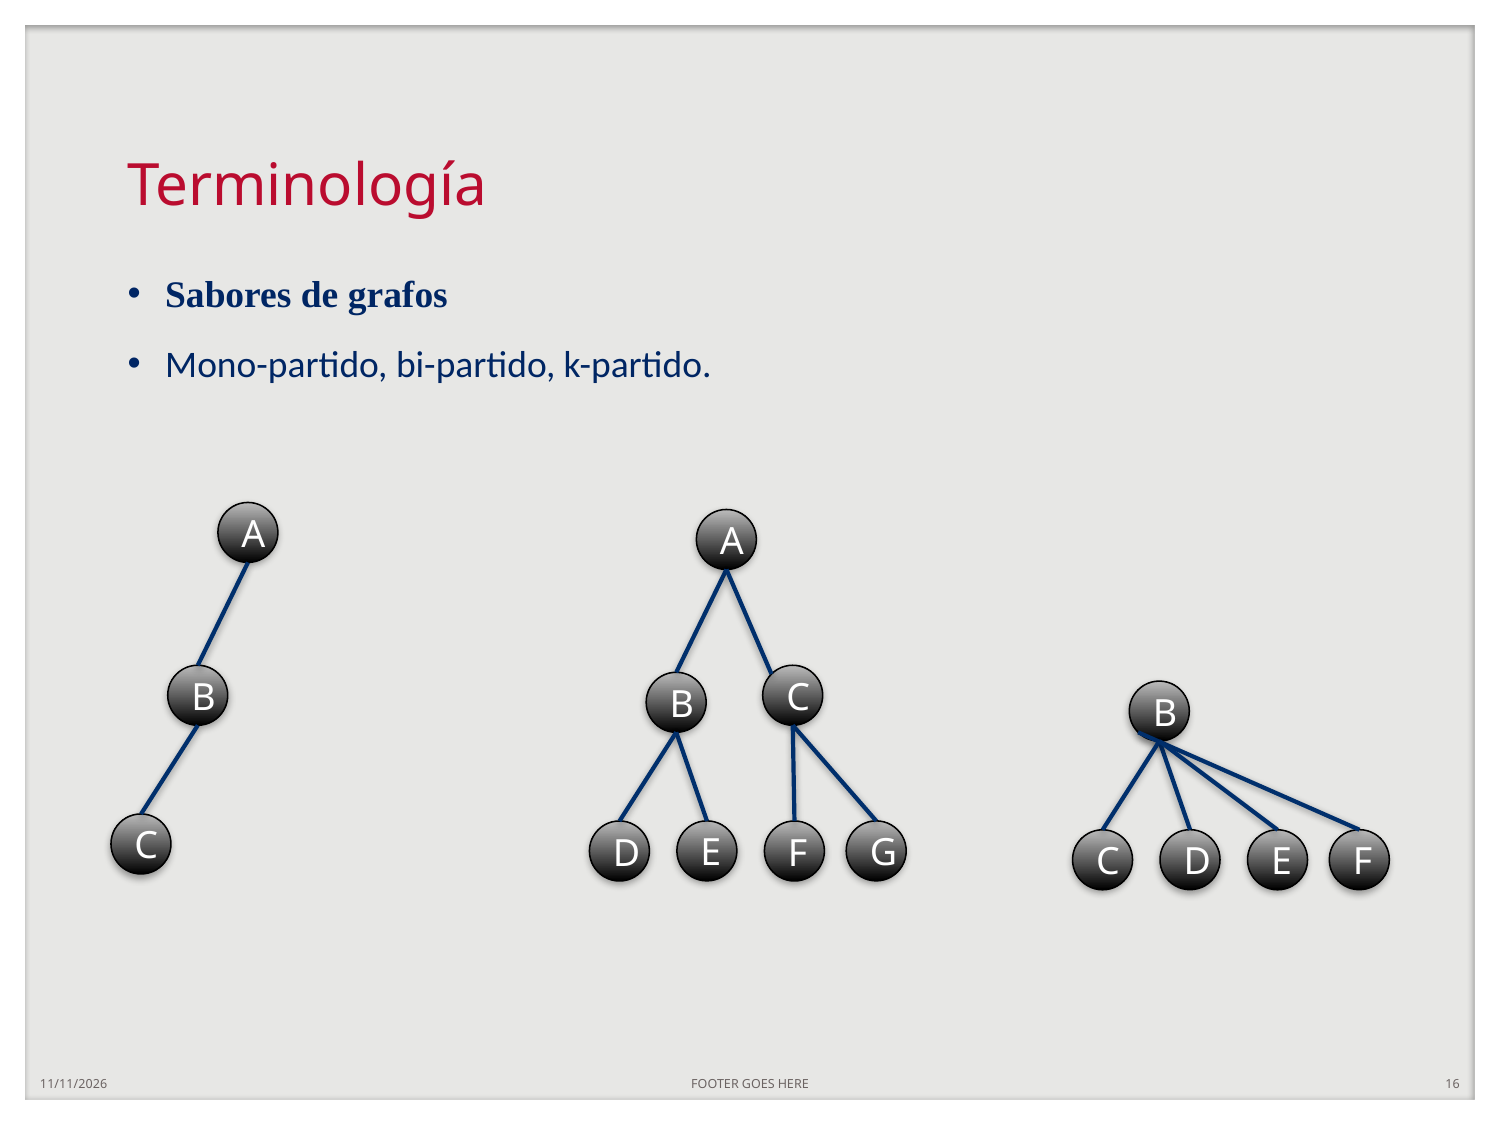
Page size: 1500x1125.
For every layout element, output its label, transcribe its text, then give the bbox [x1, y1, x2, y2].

text_box C [110, 814, 172, 875]
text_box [679, 732, 708, 822]
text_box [1137, 732, 1360, 830]
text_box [675, 569, 724, 673]
text_box C [1071, 829, 1134, 891]
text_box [1159, 740, 1278, 830]
list Sabores de grafos Mono-partido, bi-partido, k-partido. [112, 262, 1388, 986]
text_box D [588, 820, 651, 882]
text_box G [845, 820, 907, 882]
title Terminología [112, 139, 1388, 225]
text_box A [217, 501, 279, 563]
slide_number 16 [1125, 1069, 1475, 1100]
text_box F [1328, 829, 1391, 891]
text_box B [645, 672, 707, 730]
text_box B [166, 665, 229, 726]
footer FOOTER GOES HERE [512, 1069, 988, 1100]
text_box B [1128, 680, 1191, 731]
text_box C [761, 664, 824, 726]
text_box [1102, 740, 1157, 830]
text_box A [695, 508, 758, 567]
text_box E [676, 820, 738, 882]
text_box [140, 724, 198, 815]
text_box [726, 569, 772, 675]
text_box F [763, 821, 826, 882]
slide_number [24, 1069, 375, 1100]
text_box E [1246, 838, 1309, 891]
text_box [619, 732, 677, 822]
text_box D [1159, 839, 1221, 891]
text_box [792, 724, 877, 822]
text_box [197, 562, 249, 666]
